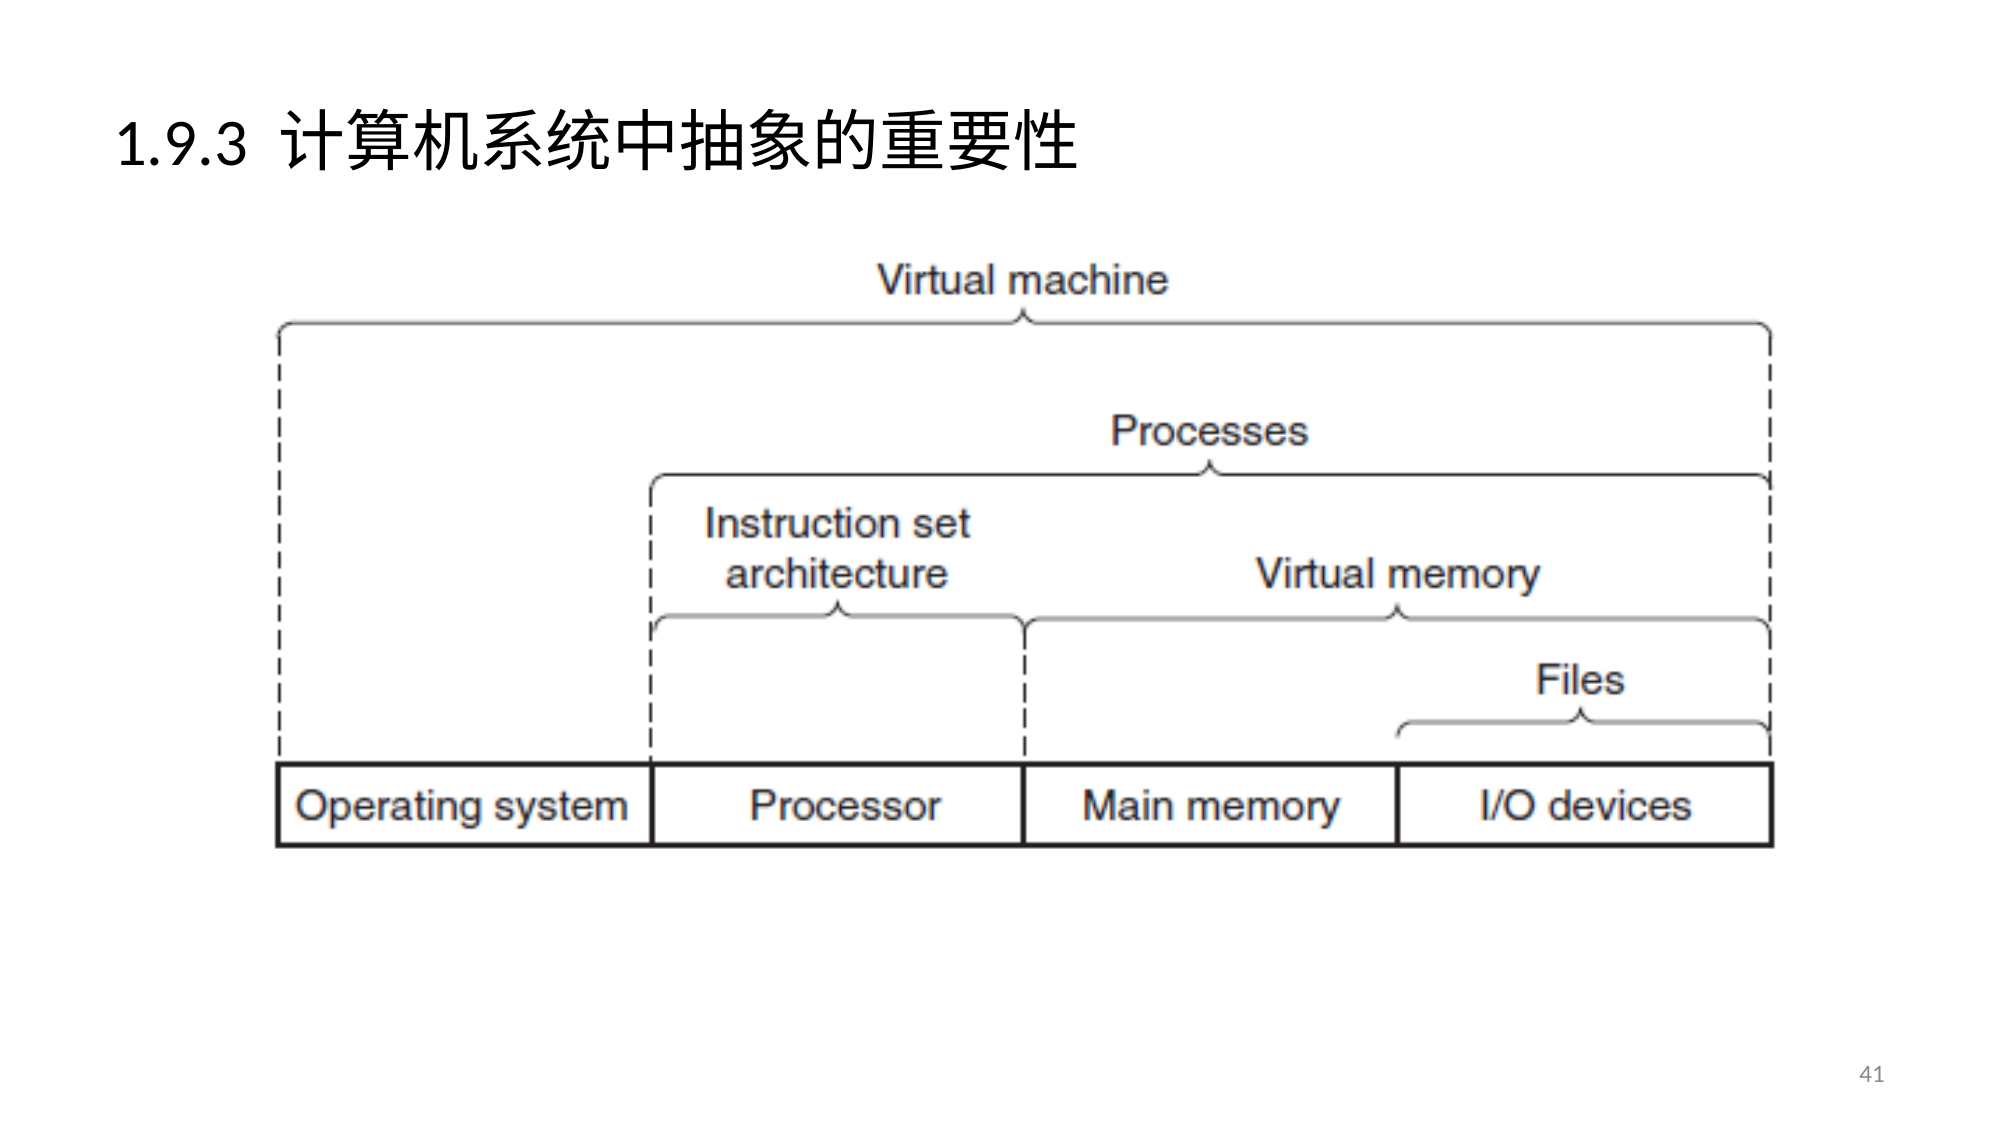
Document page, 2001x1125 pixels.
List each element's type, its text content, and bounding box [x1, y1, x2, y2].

slide_number 41 [1433, 1042, 1900, 1103]
picture [251, 256, 1778, 863]
title 1.9.3 计算机系统中抽象的重要性 [98, 45, 1899, 233]
